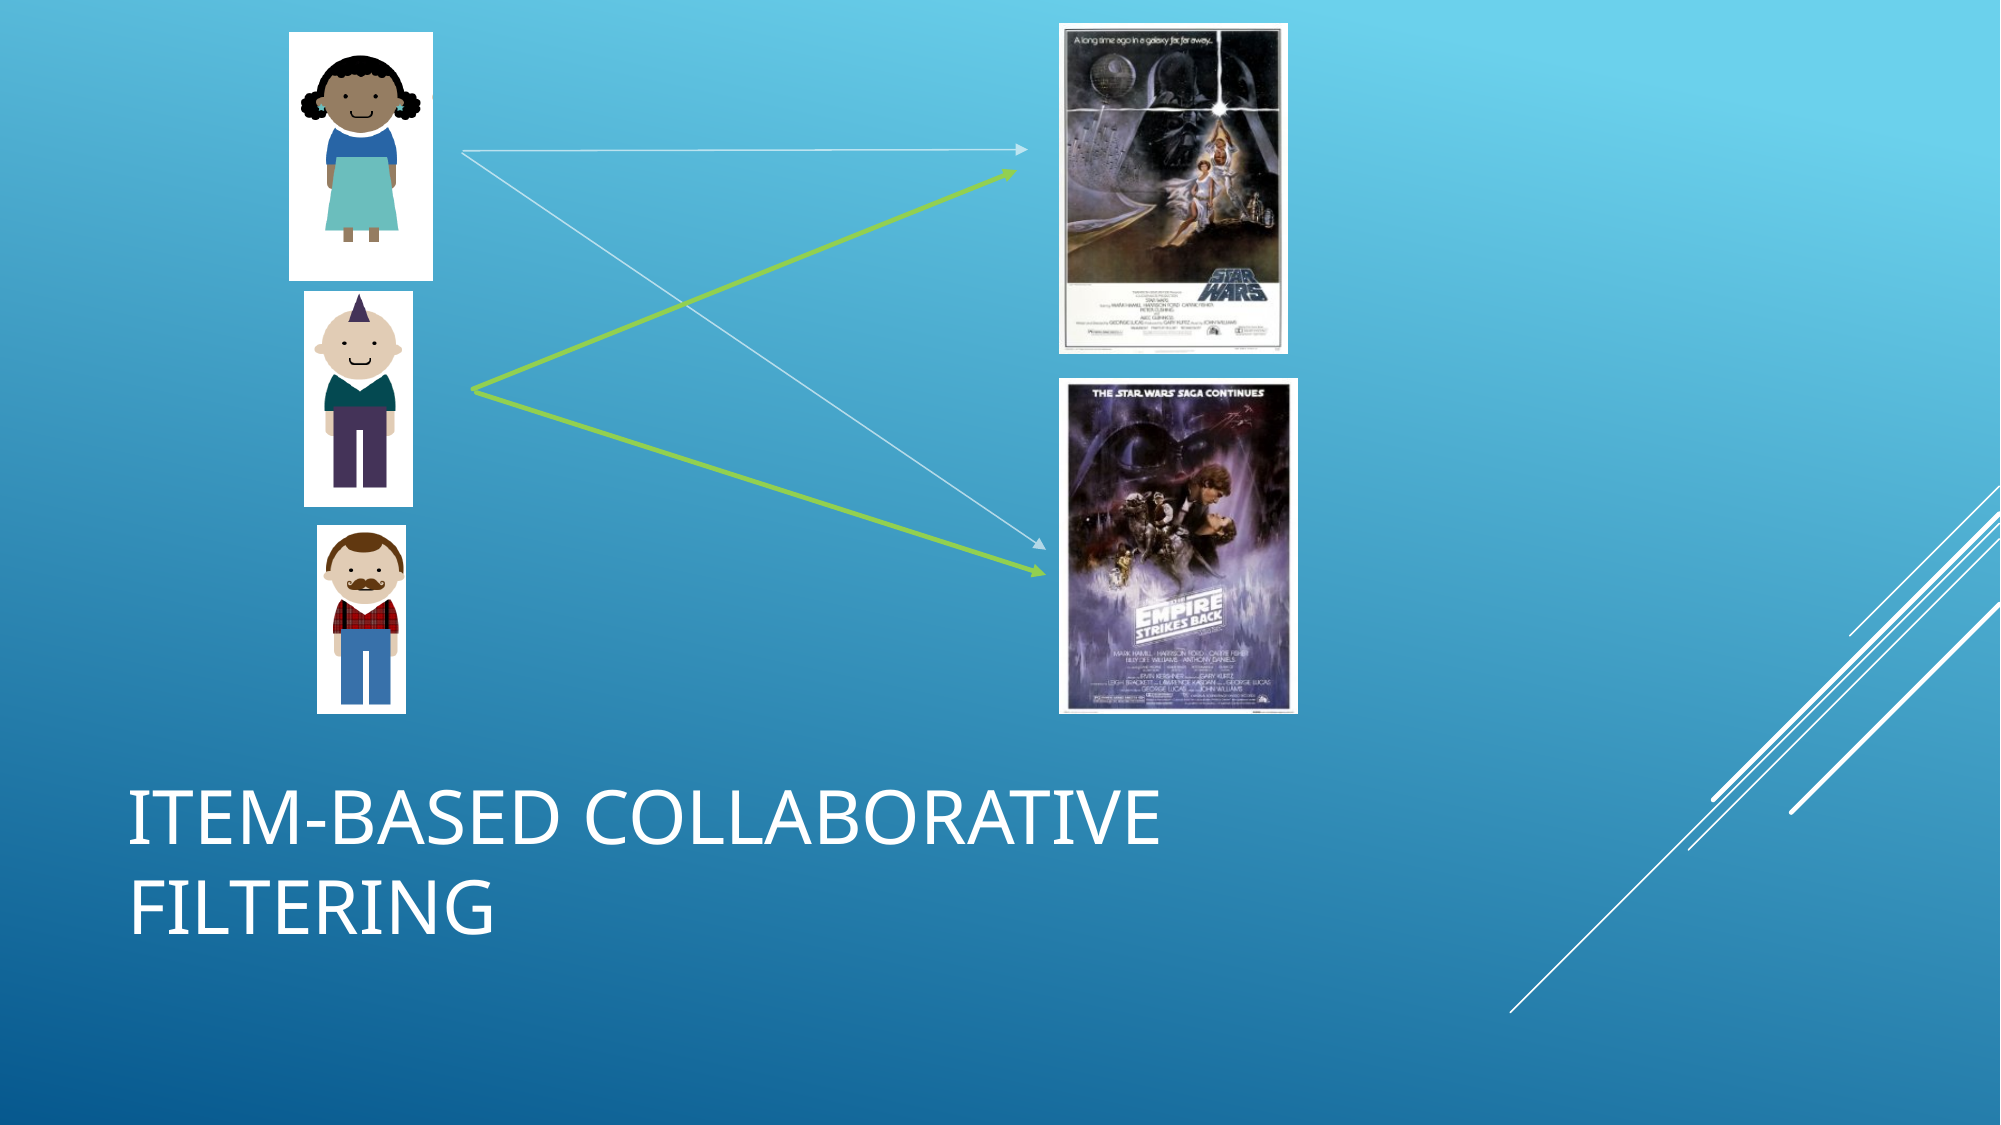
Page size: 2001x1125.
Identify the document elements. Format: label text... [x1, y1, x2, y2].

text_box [289, 23, 1298, 714]
title Item-based collaborative filtering [112, 736, 1513, 984]
